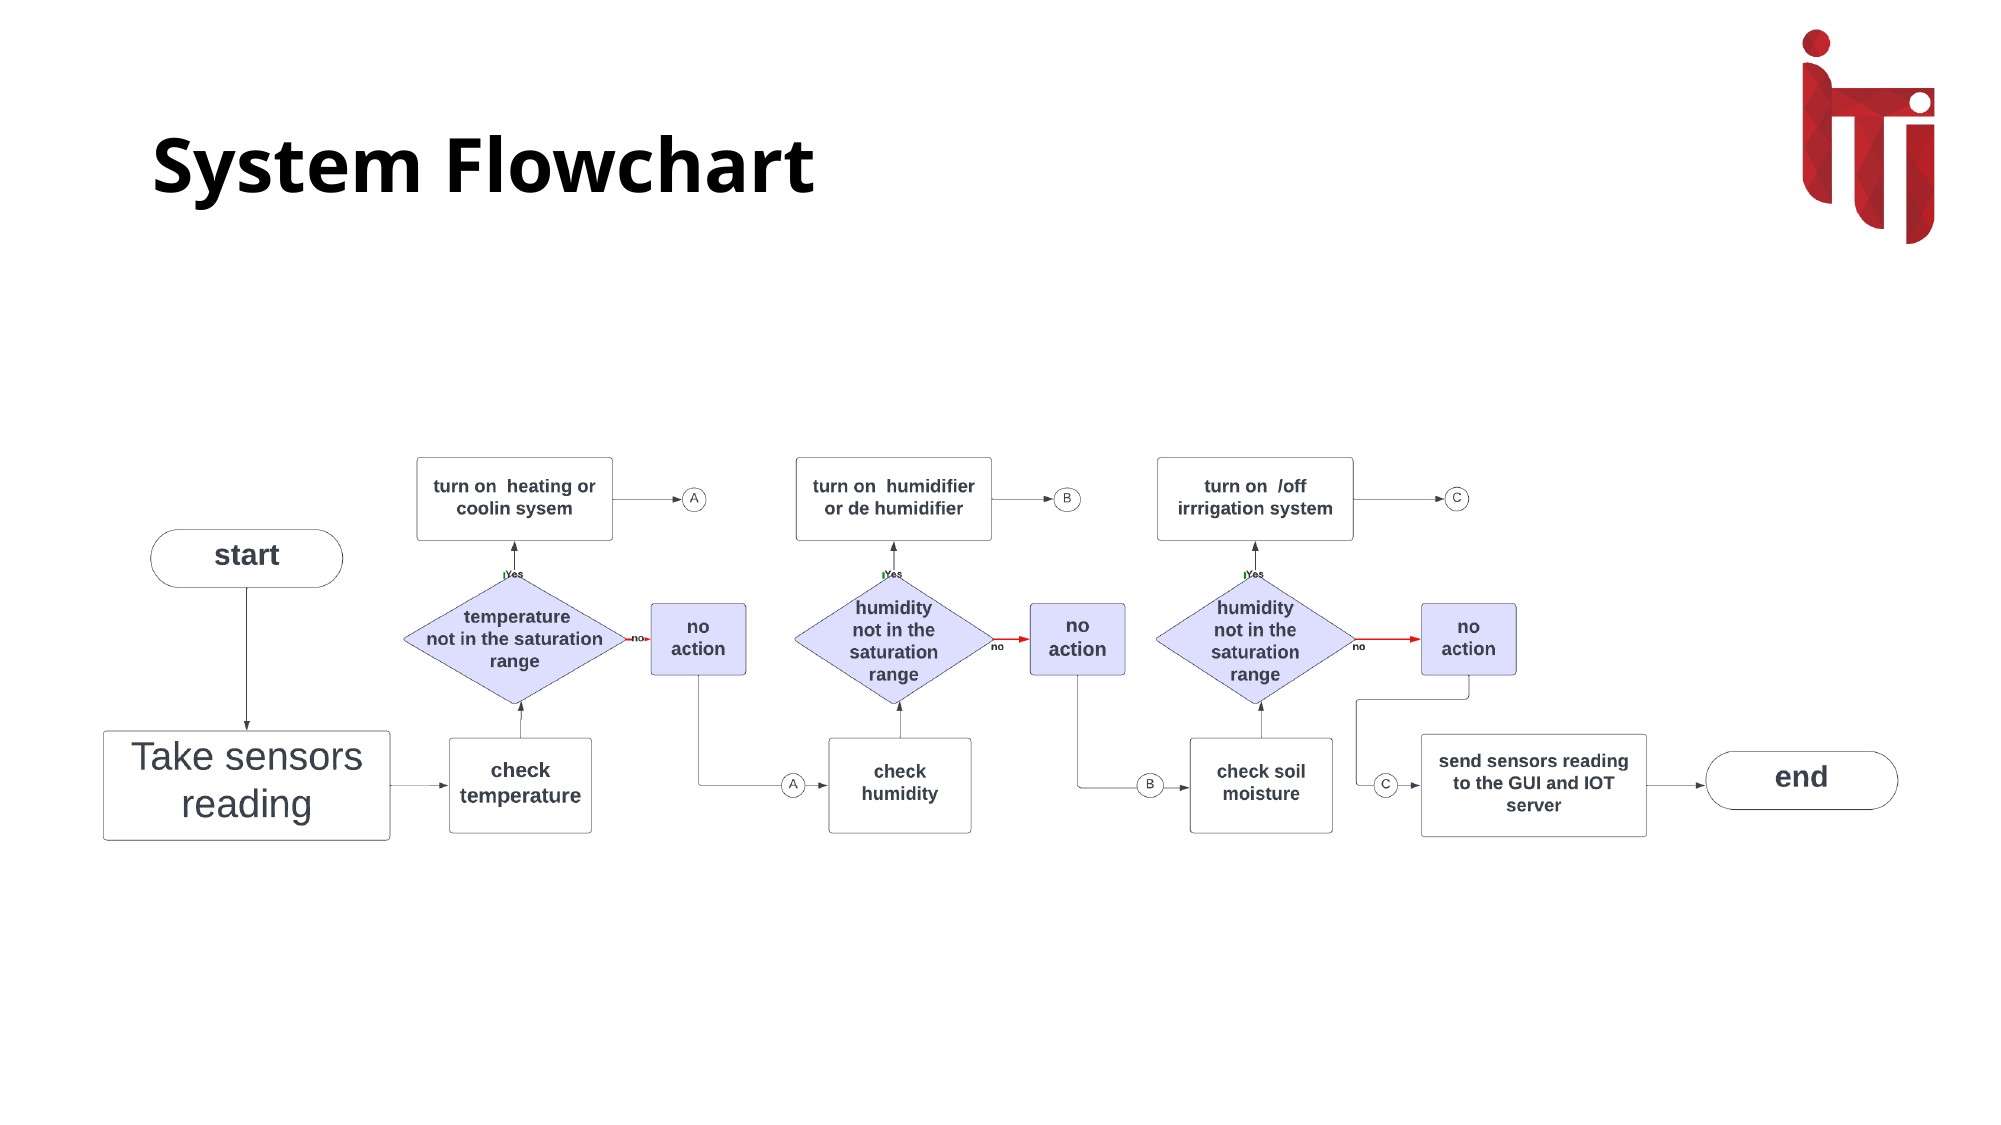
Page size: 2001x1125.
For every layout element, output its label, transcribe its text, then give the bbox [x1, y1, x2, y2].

picture [0, 425, 2000, 872]
title System Flowchart [137, 59, 1863, 278]
picture [1790, 0, 1952, 244]
